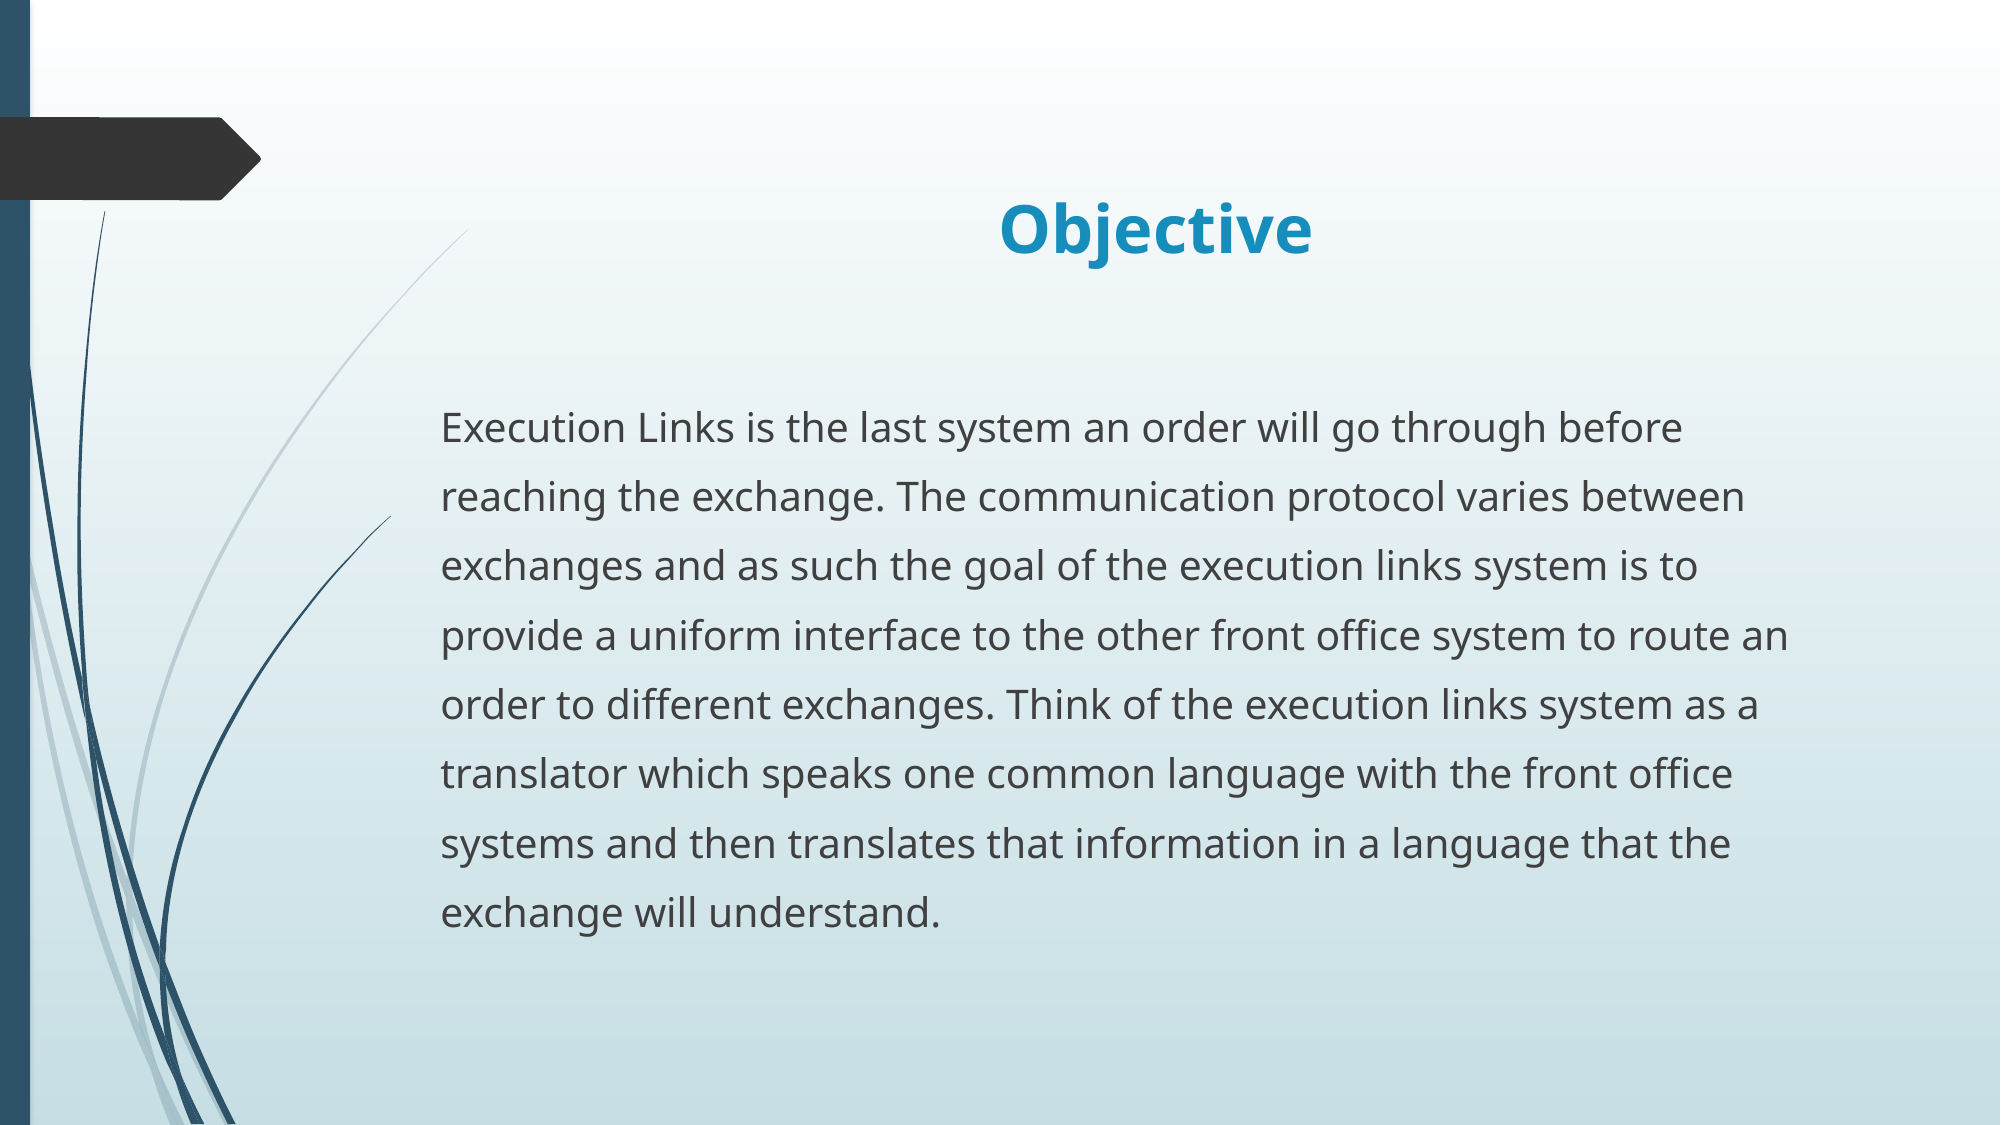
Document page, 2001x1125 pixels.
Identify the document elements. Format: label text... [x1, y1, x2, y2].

title Objective [425, 179, 1888, 324]
list Execution Links is the last system an order will go through before reaching the exchange. The communication protocol varies between exchanges and as such the goal of the execution links system is to provide a uniform interface to the other front office system to route an order to different exchanges. Think of the execution links system as a translator which speaks one common language with the front office systems and then translates that information in a language that the exchange will understand. [425, 324, 1888, 944]
